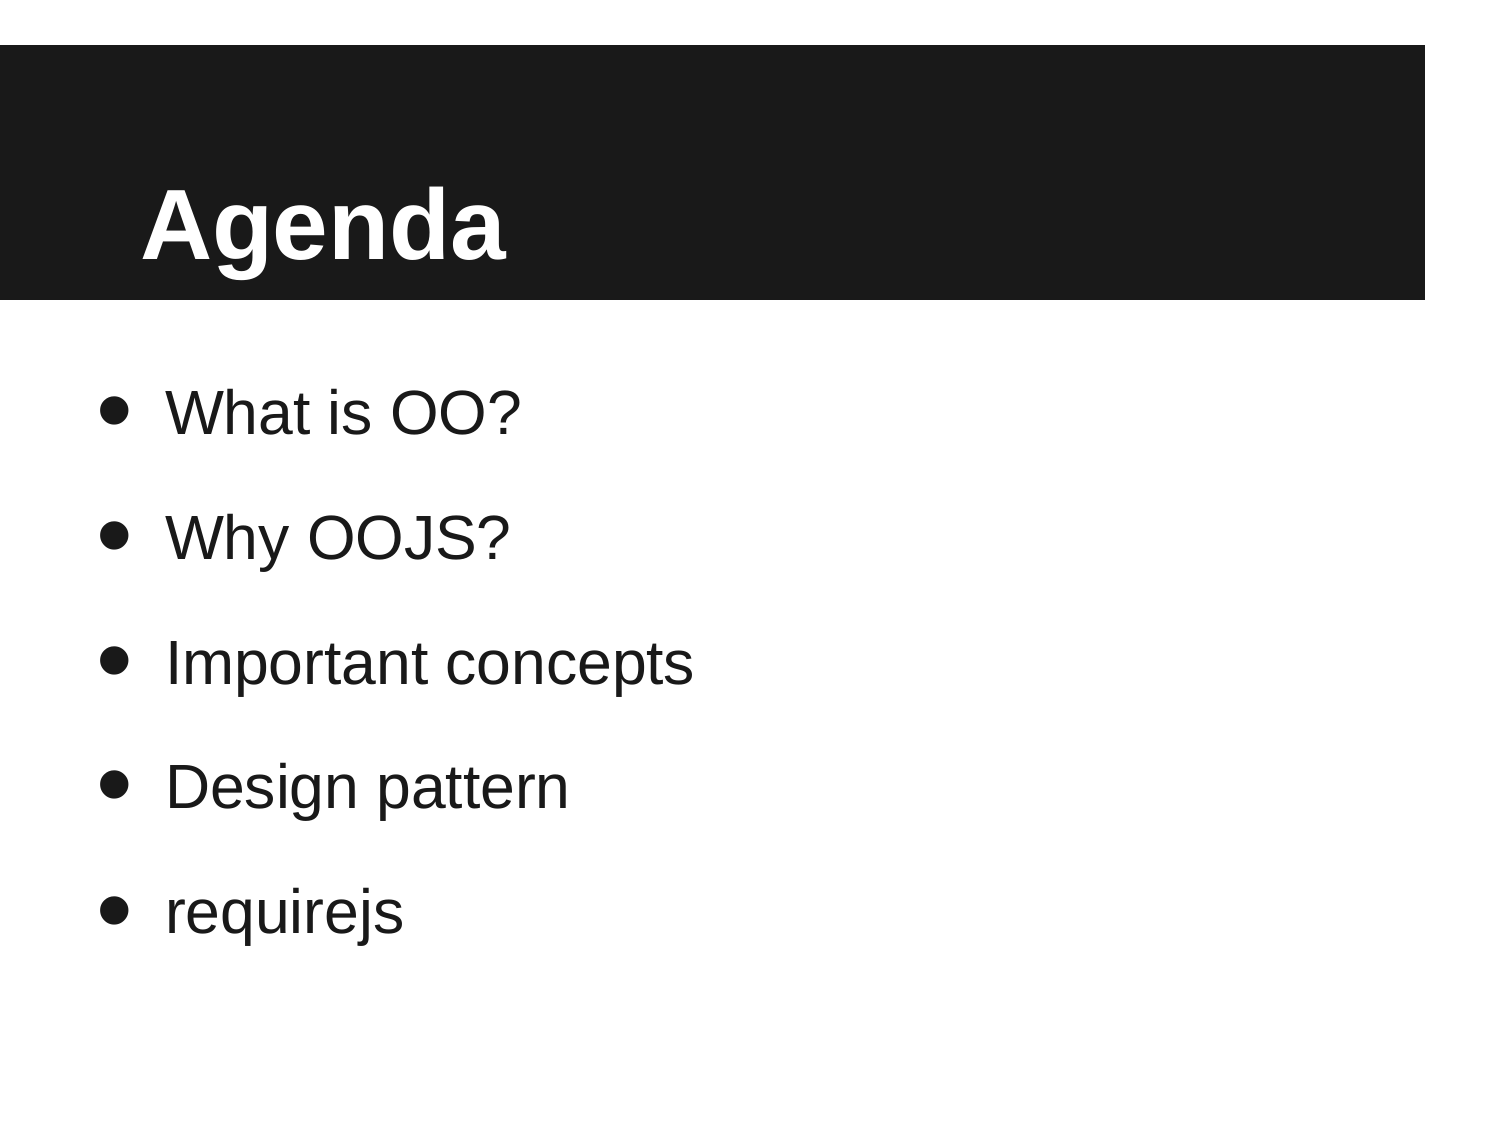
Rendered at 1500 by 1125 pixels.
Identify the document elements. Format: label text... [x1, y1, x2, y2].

title Agenda [75, 45, 1425, 295]
list What is OO? Why OOJS? Important concepts Design pattern requirejs [75, 319, 1425, 1078]
